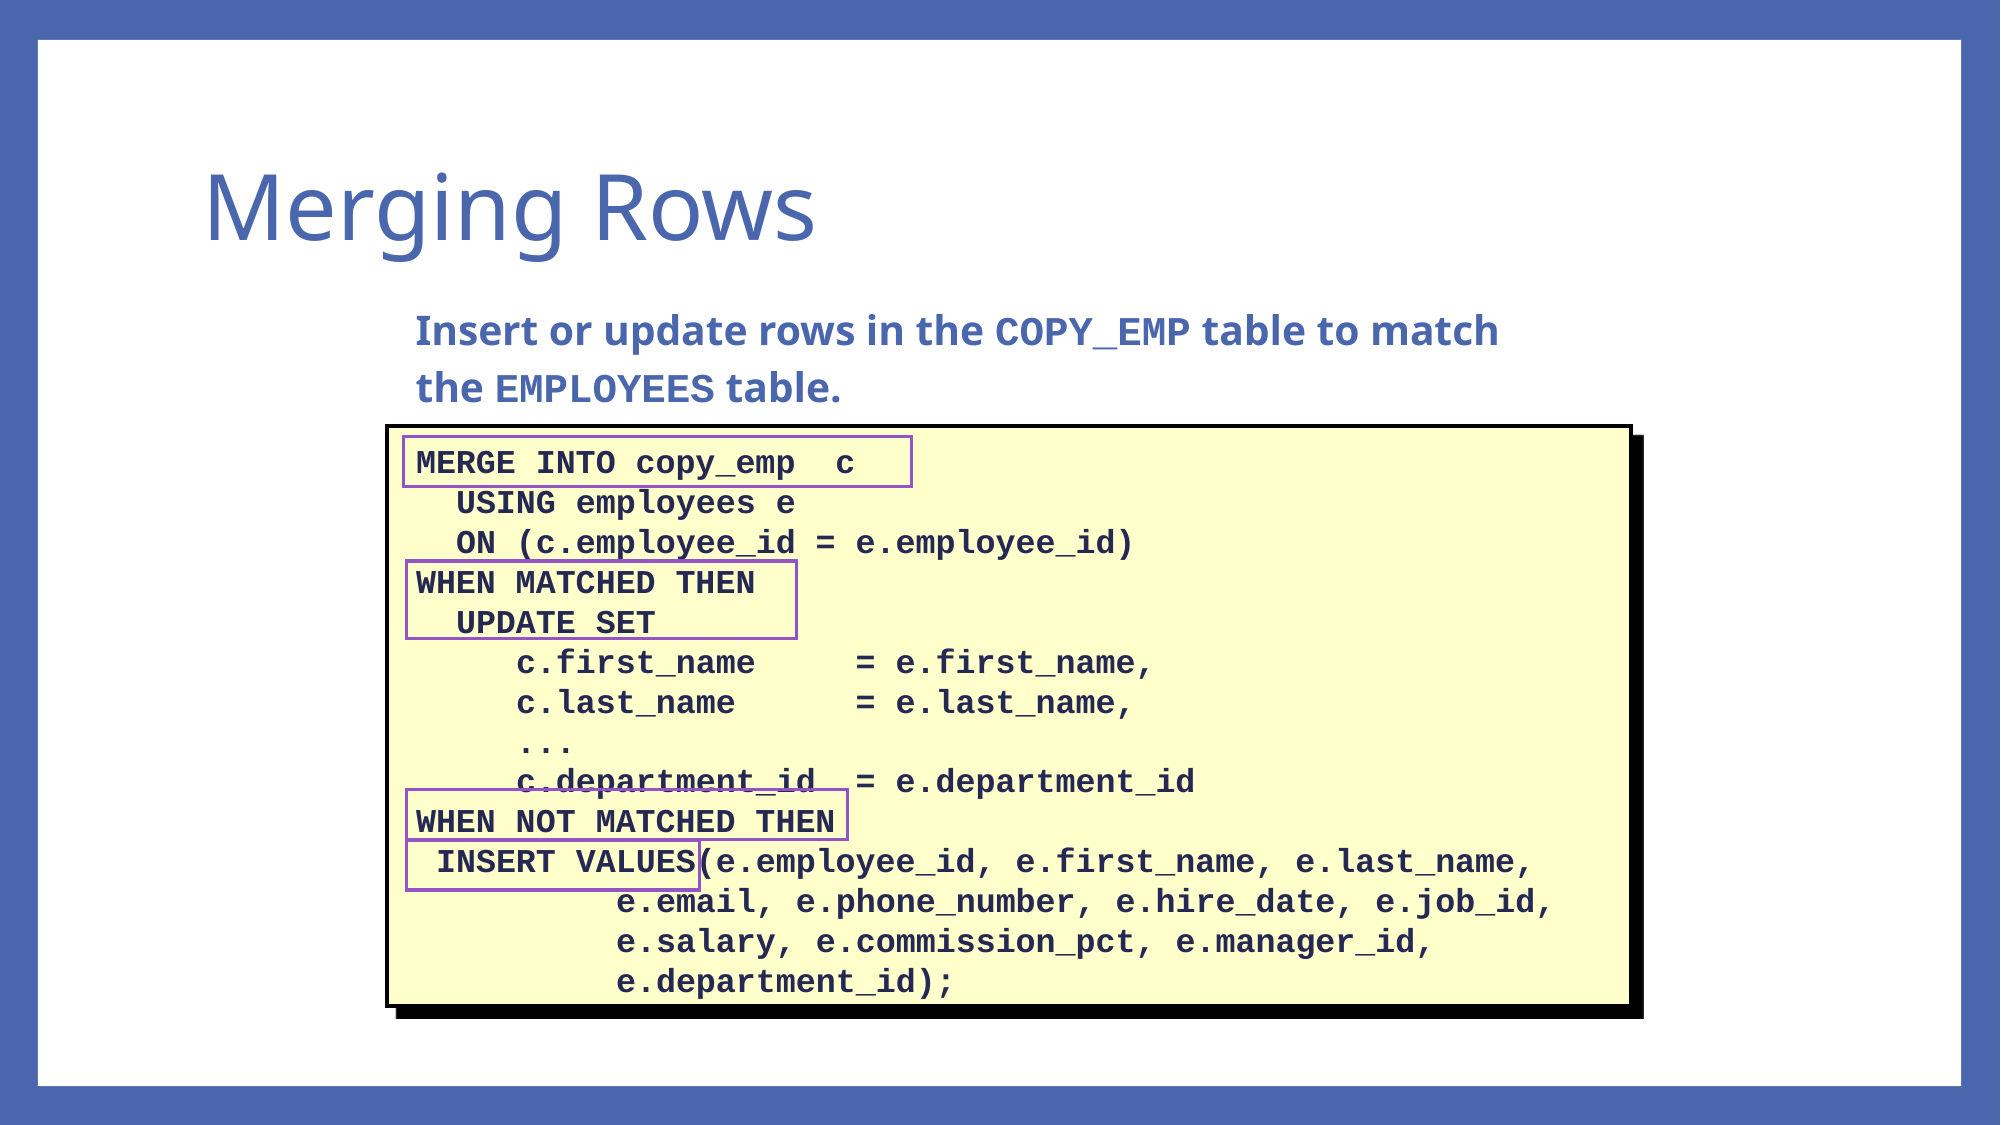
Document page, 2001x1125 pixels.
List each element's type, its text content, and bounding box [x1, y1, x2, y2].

text_box [403, 436, 912, 487]
list Insert or update rows in the COPY_EMP table to match the EMPLOYEES table. [393, 312, 1605, 419]
text_box [386, 426, 1631, 1007]
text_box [406, 789, 848, 891]
text_box MERGE INTO copy_emp c USING employees e ON (c.employee_id = e.employee_id) WHEN MATCHED THEN UPDATE SET c.first_name = e.first_name, c.last_name = e.last_name, ... c.department_id = e.department_id WHEN NOT MATCHED THEN INSERT VALUES(e.employee_id, e.first_name, e.last_name, e.email, e.phone_number, e.hire_date, e.job_id, e.salary, e.commission_pct, e.manager_id, e.department_id); [400, 431, 1636, 1009]
title Merging Rows [187, 99, 1808, 323]
text_box [406, 560, 797, 639]
